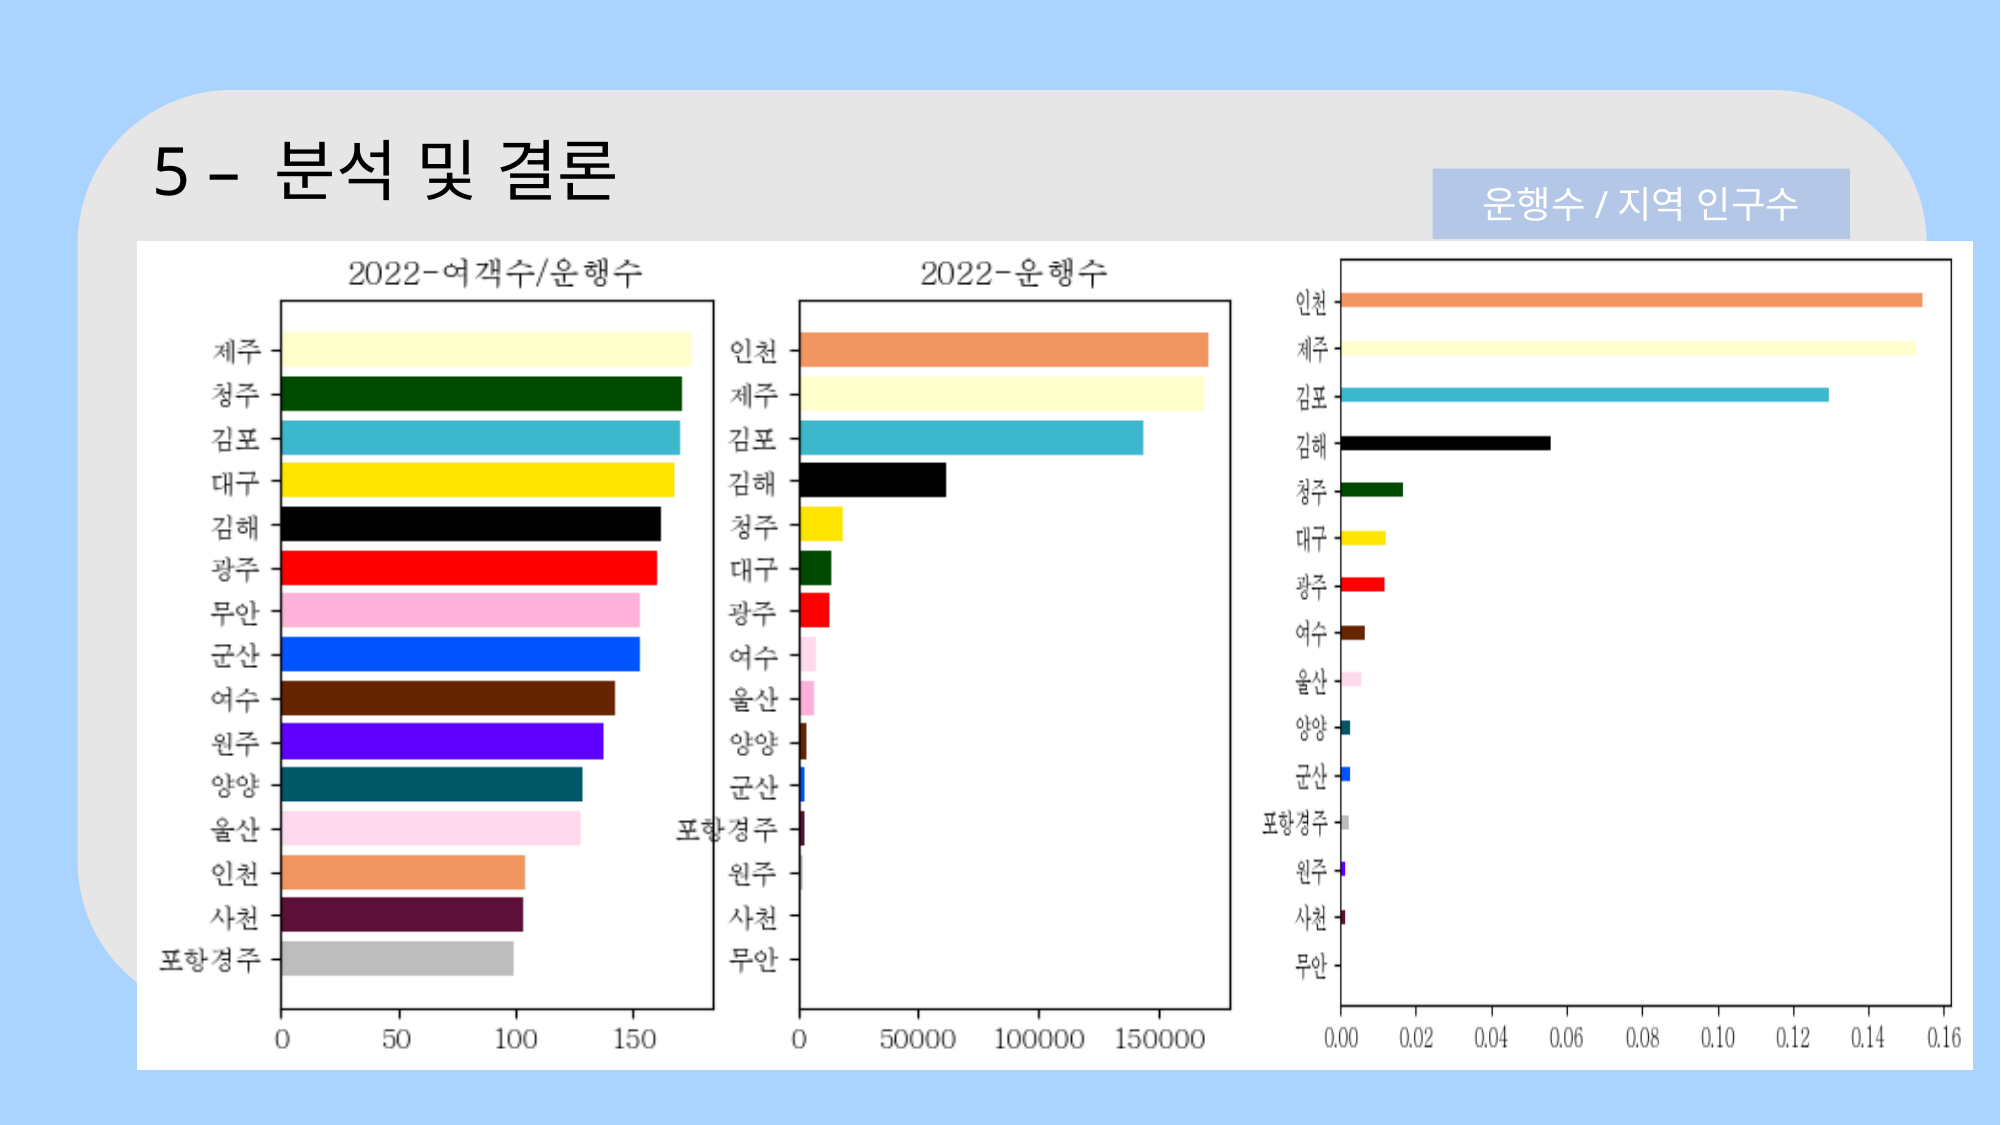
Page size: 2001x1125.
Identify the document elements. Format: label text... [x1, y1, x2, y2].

title 5 – 분석 및 결론 [137, 59, 1863, 241]
picture [137, 241, 1973, 1070]
text_box [76, 121, 137, 984]
text_box [1863, 118, 1928, 241]
text_box 운행수/지역 인구수 [1432, 168, 1851, 240]
